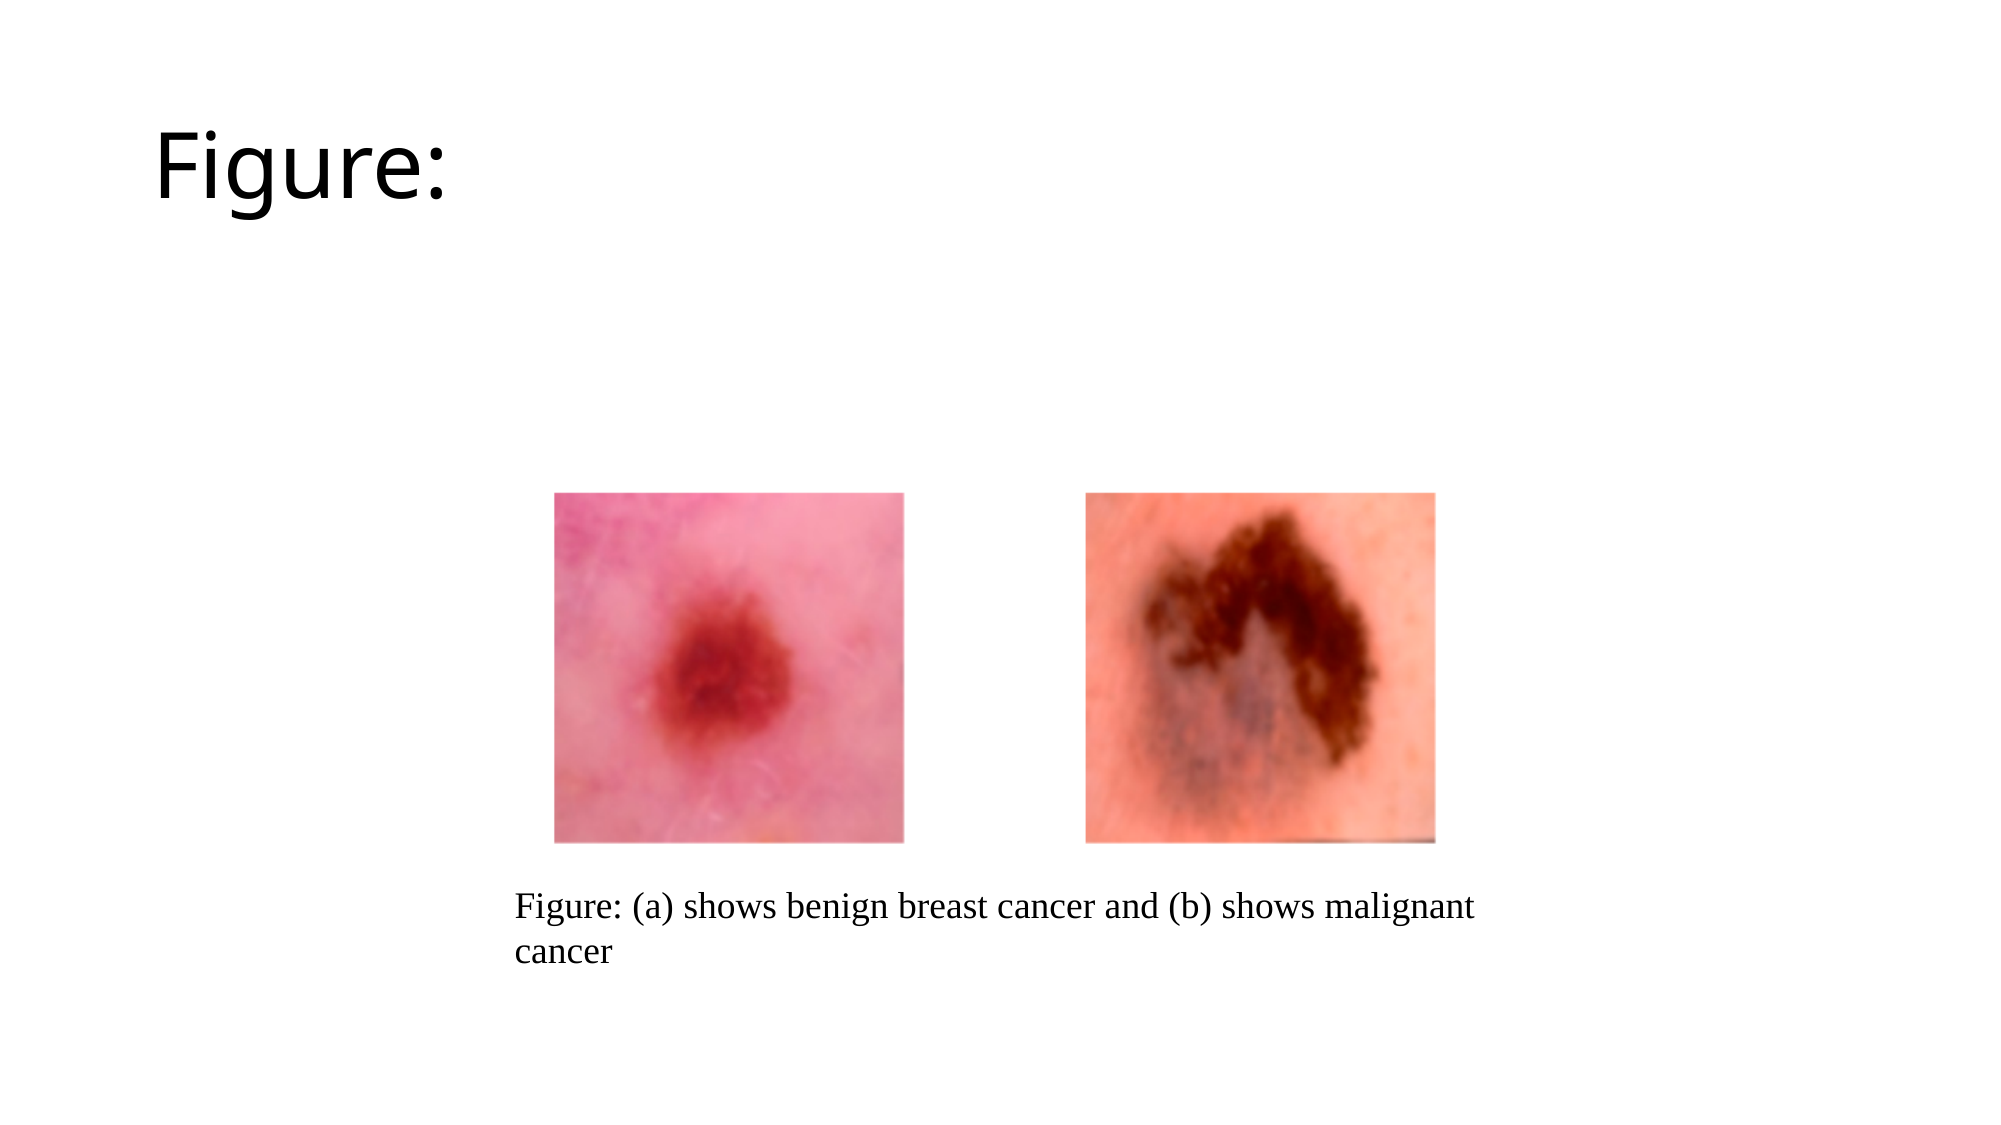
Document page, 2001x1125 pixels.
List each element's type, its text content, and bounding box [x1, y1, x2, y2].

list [467, 454, 1533, 858]
text_box Figure: (a) shows benign breast cancer and (b) shows malignant cancer [499, 873, 1501, 979]
title Figure: [137, 59, 1863, 278]
